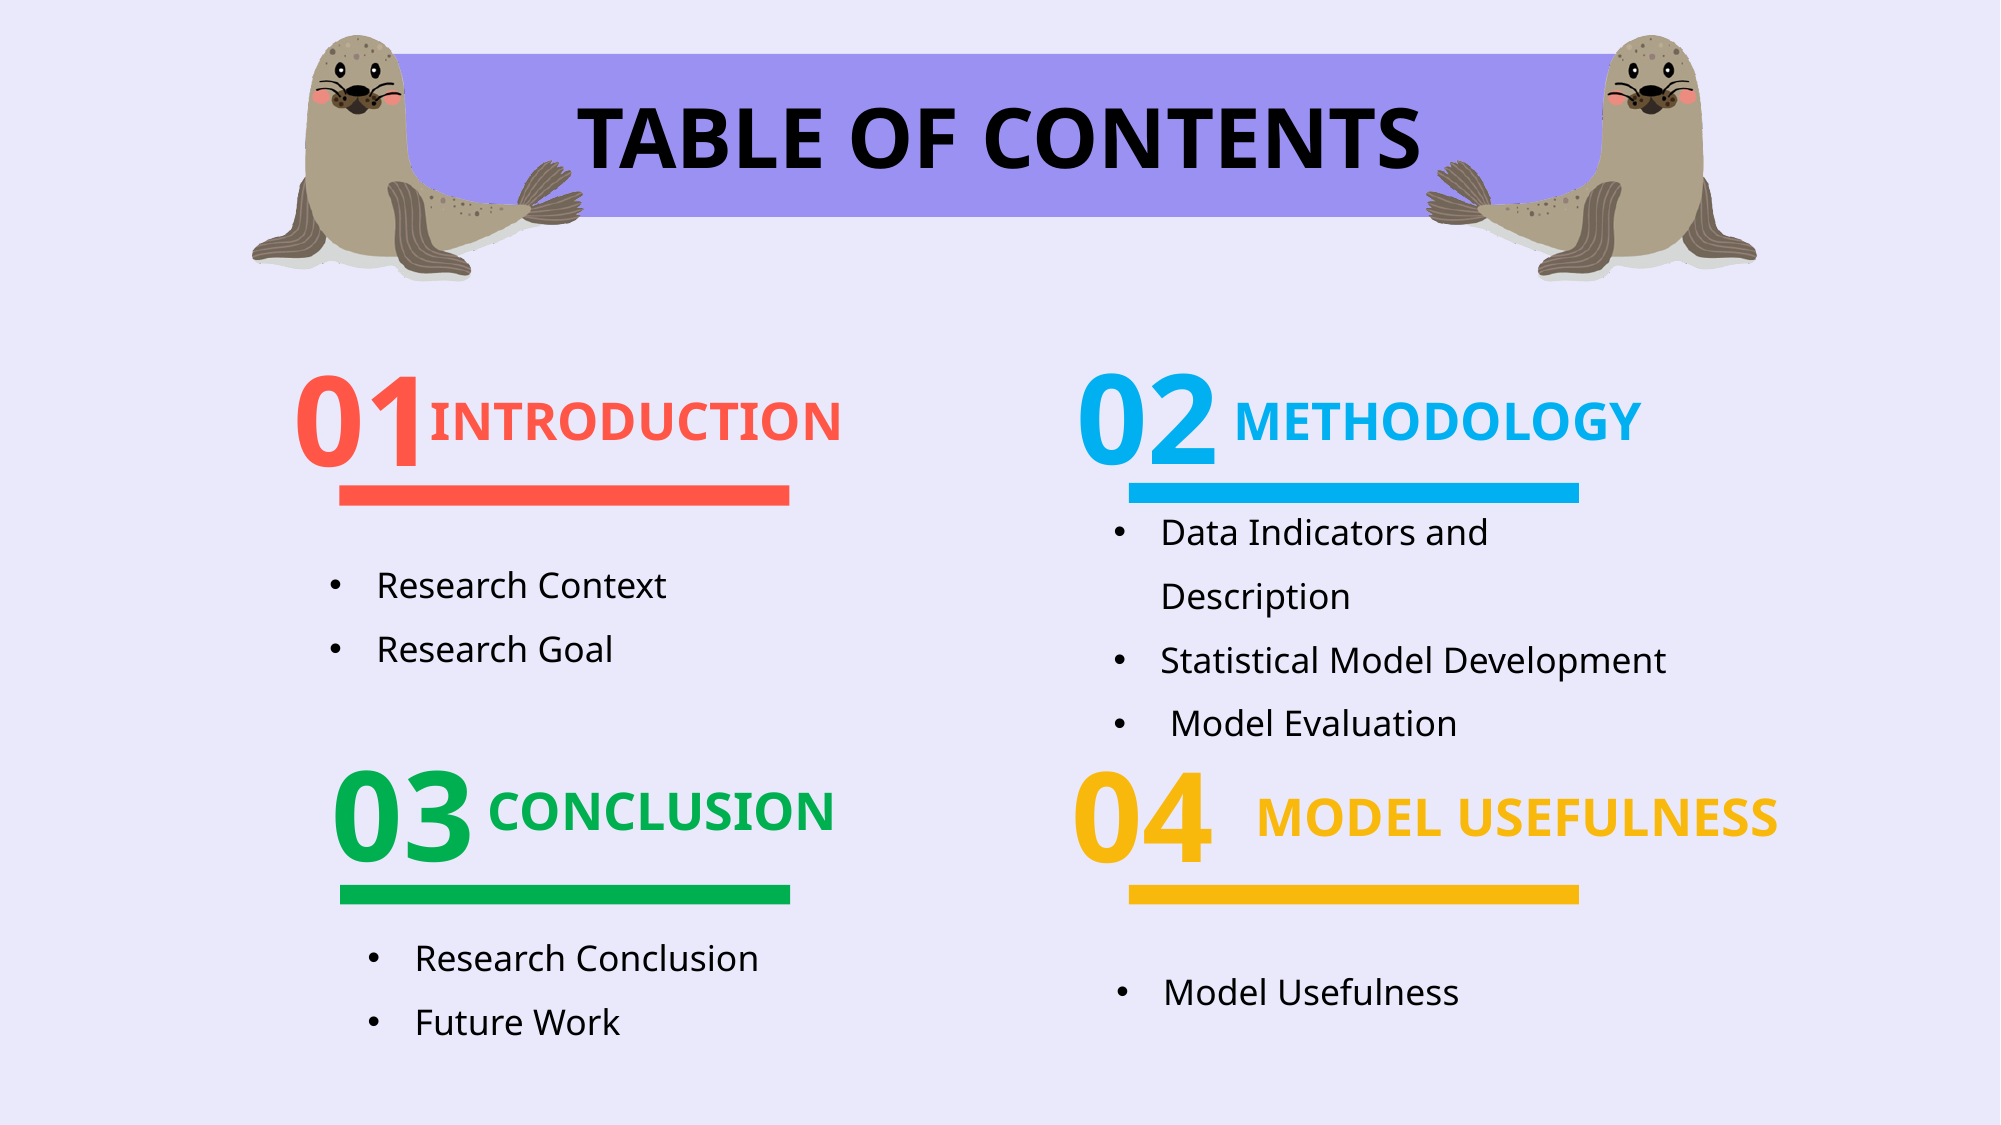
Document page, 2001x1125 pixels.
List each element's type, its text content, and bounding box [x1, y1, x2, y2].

text_box INTRODUCTION [355, 350, 920, 488]
text_box Model Usefulness [1100, 898, 1486, 1064]
text_box METHODOLOGY [1247, 354, 1668, 485]
text_box CONCLUSION [380, 736, 945, 883]
picture [1312, 0, 1894, 318]
text_box MODEL USEFULNESS [1240, 743, 1805, 889]
text_box Data Indicators and Description Statistical Model Development Model Evaluation [1098, 503, 1699, 730]
text_box 01 [275, 347, 455, 485]
text_box Research Conclusion Future Work [352, 894, 789, 1063]
text_box TABLE OF CONTENTS [696, 53, 1312, 218]
text_box [338, 484, 790, 507]
text_box [1128, 884, 1580, 905]
text_box 02 [1049, 345, 1247, 483]
text_box [1128, 482, 1580, 503]
text_box 03 [305, 743, 502, 881]
picture [114, 0, 696, 318]
text_box 04 [1043, 743, 1242, 881]
text_box [339, 884, 791, 905]
text_box Research Context Research Goal [314, 520, 727, 690]
